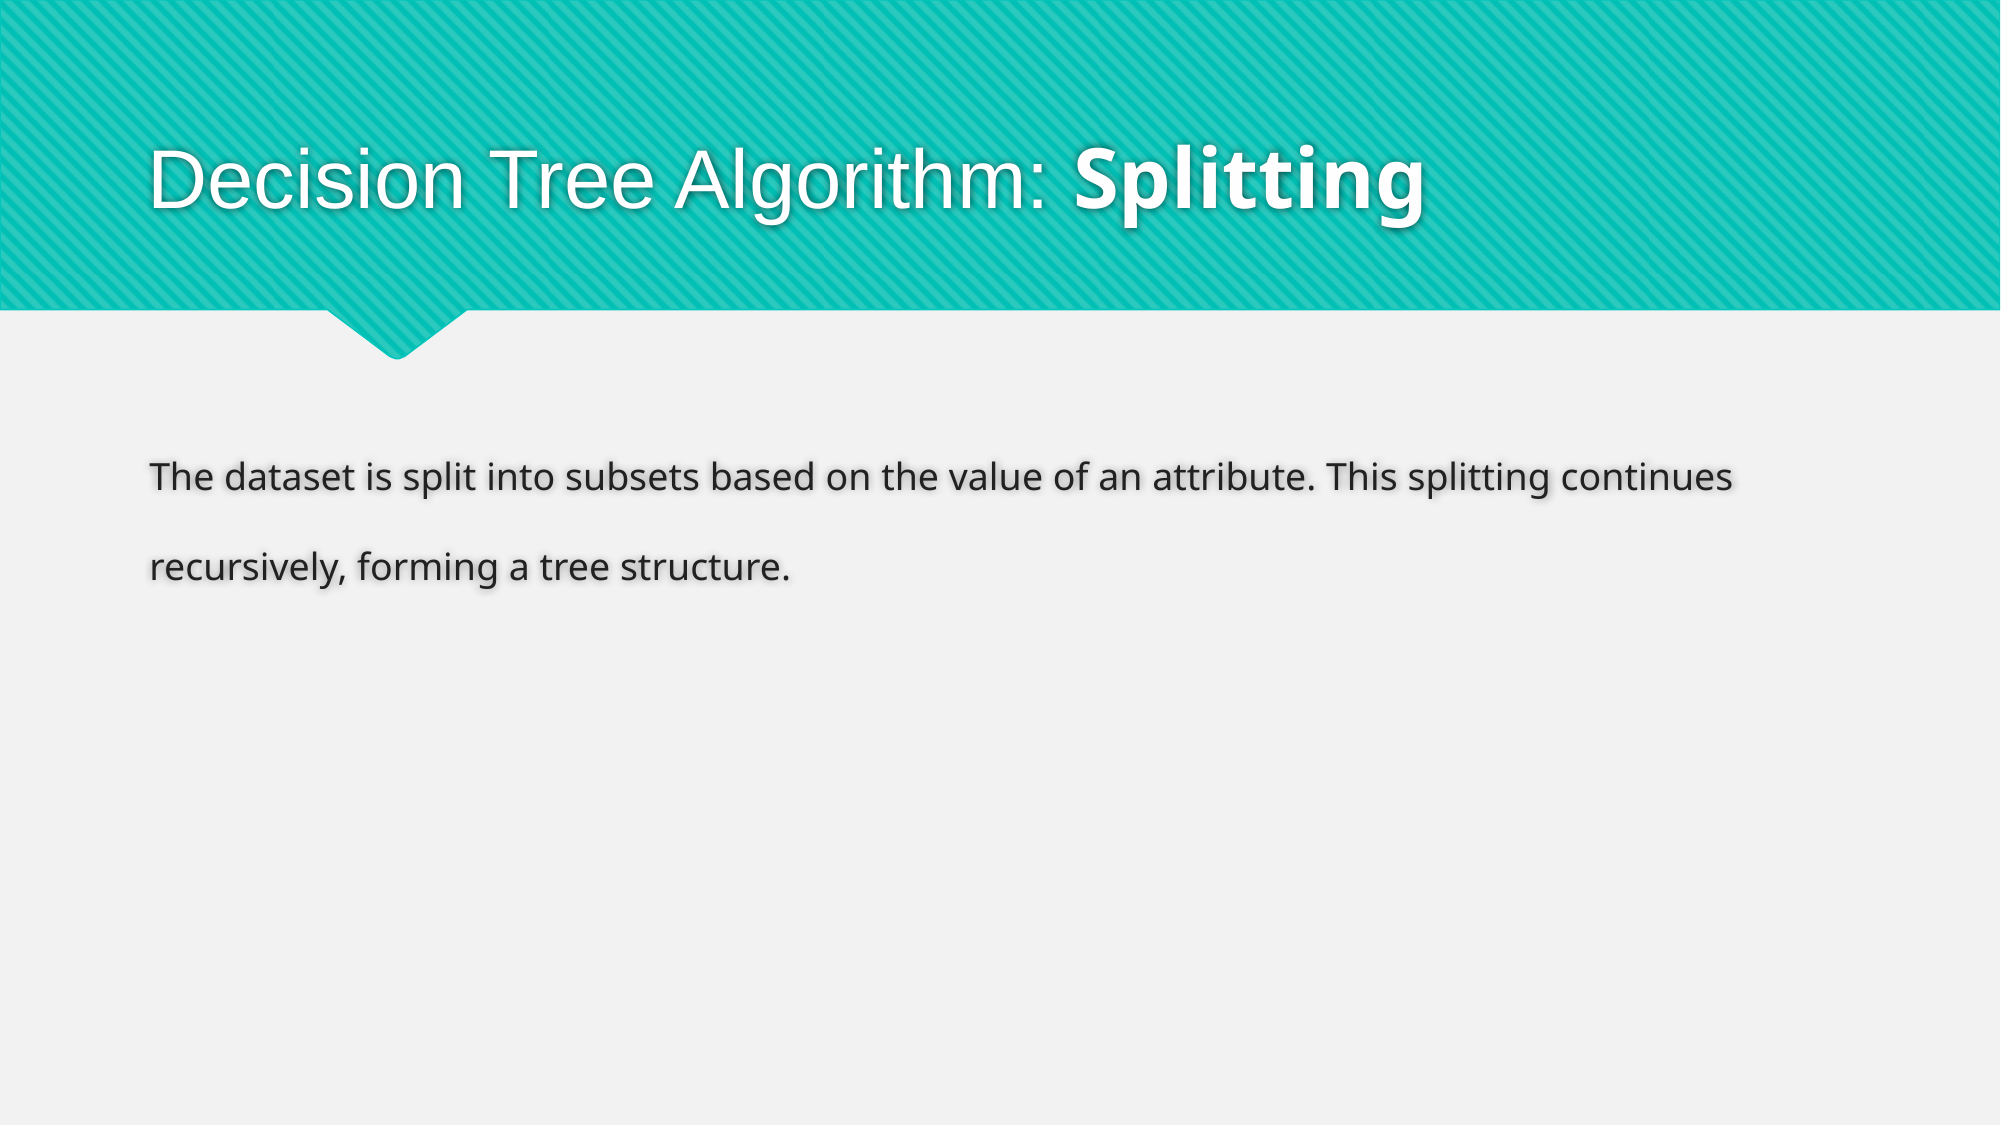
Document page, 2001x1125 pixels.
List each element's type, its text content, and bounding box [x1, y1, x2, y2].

title Decision Tree Algorithm: Splitting [132, 73, 1868, 233]
list The dataset is split into subsets based on the value of an attribute. This splitting continues recursively, forming a tree structure. [134, 364, 1866, 633]
